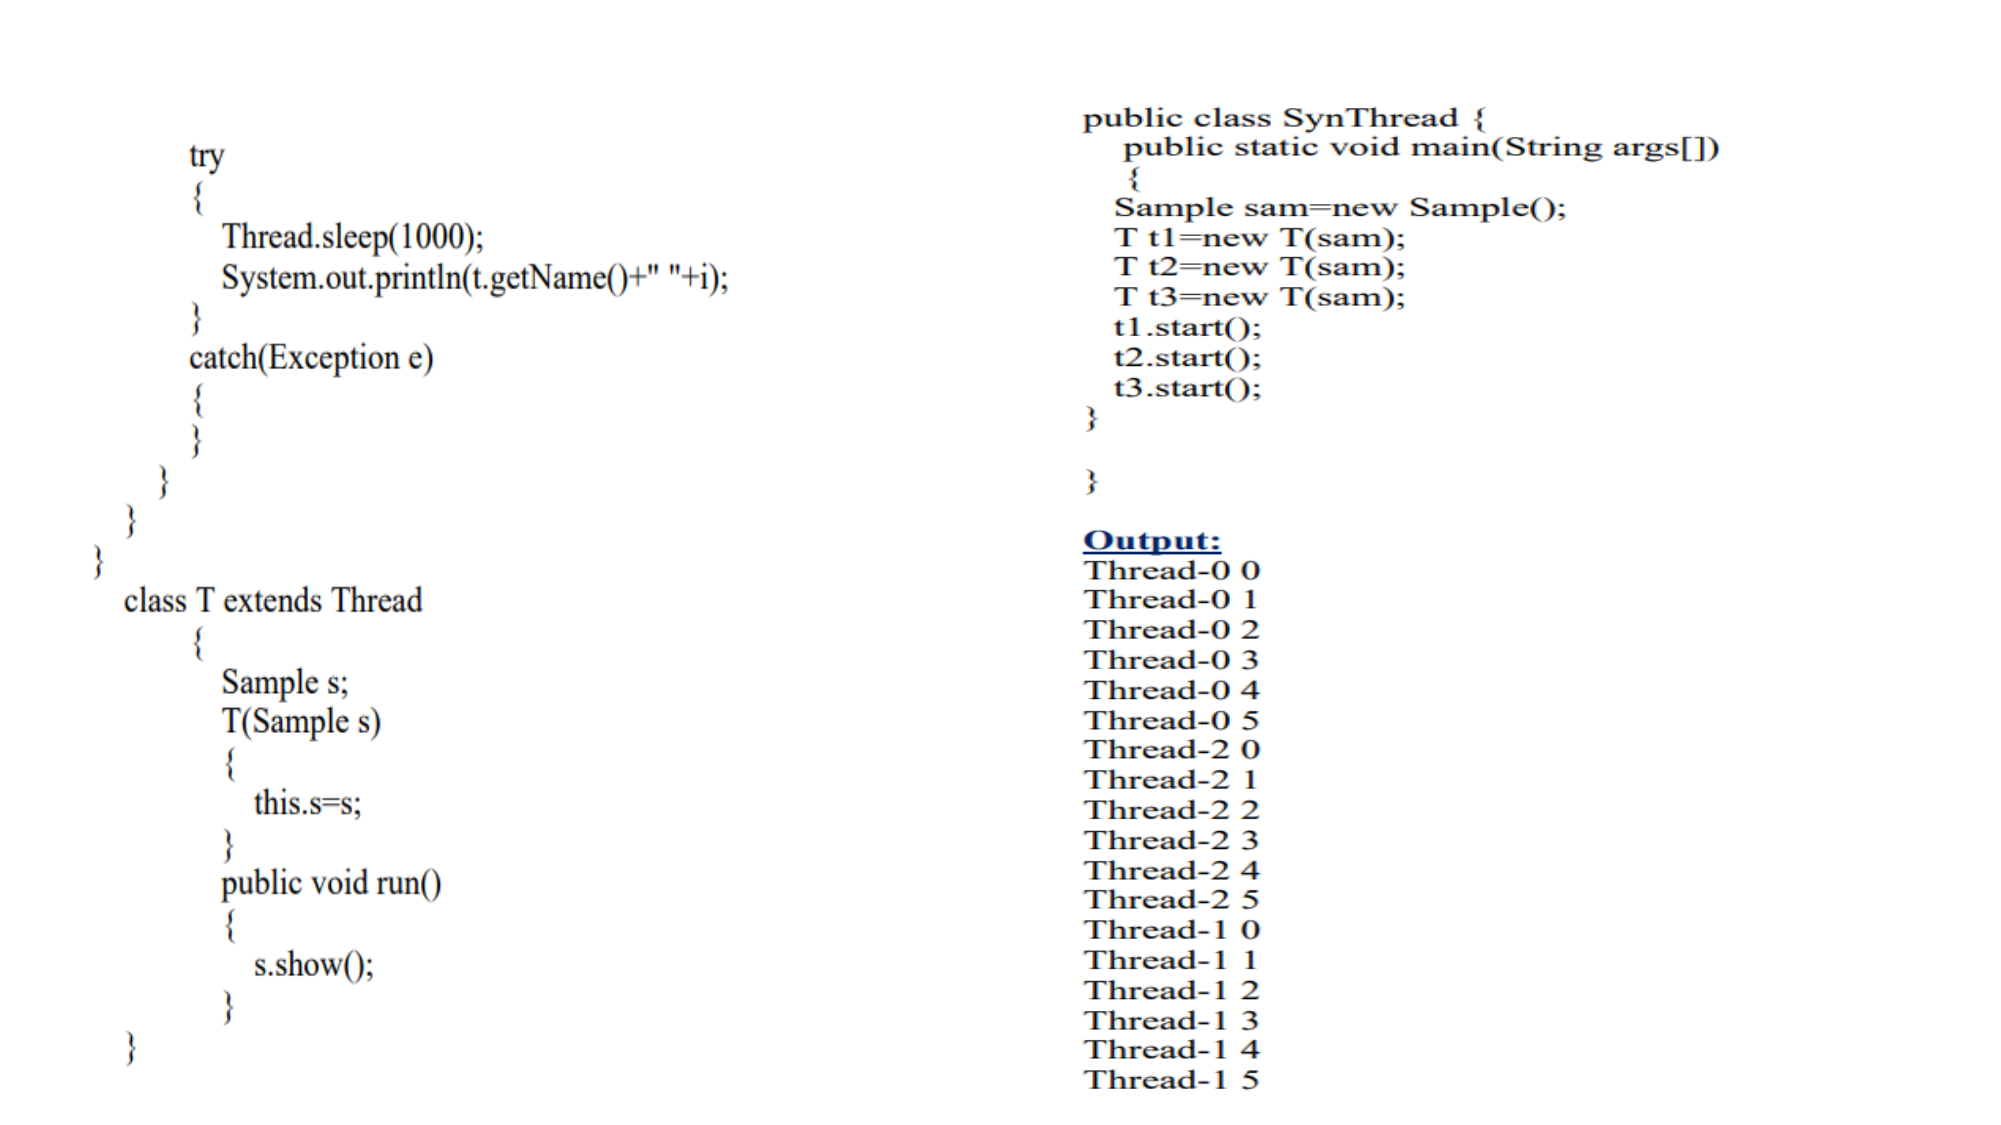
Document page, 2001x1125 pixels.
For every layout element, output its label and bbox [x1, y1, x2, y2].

picture [970, 82, 2000, 1110]
list [0, 46, 971, 1079]
